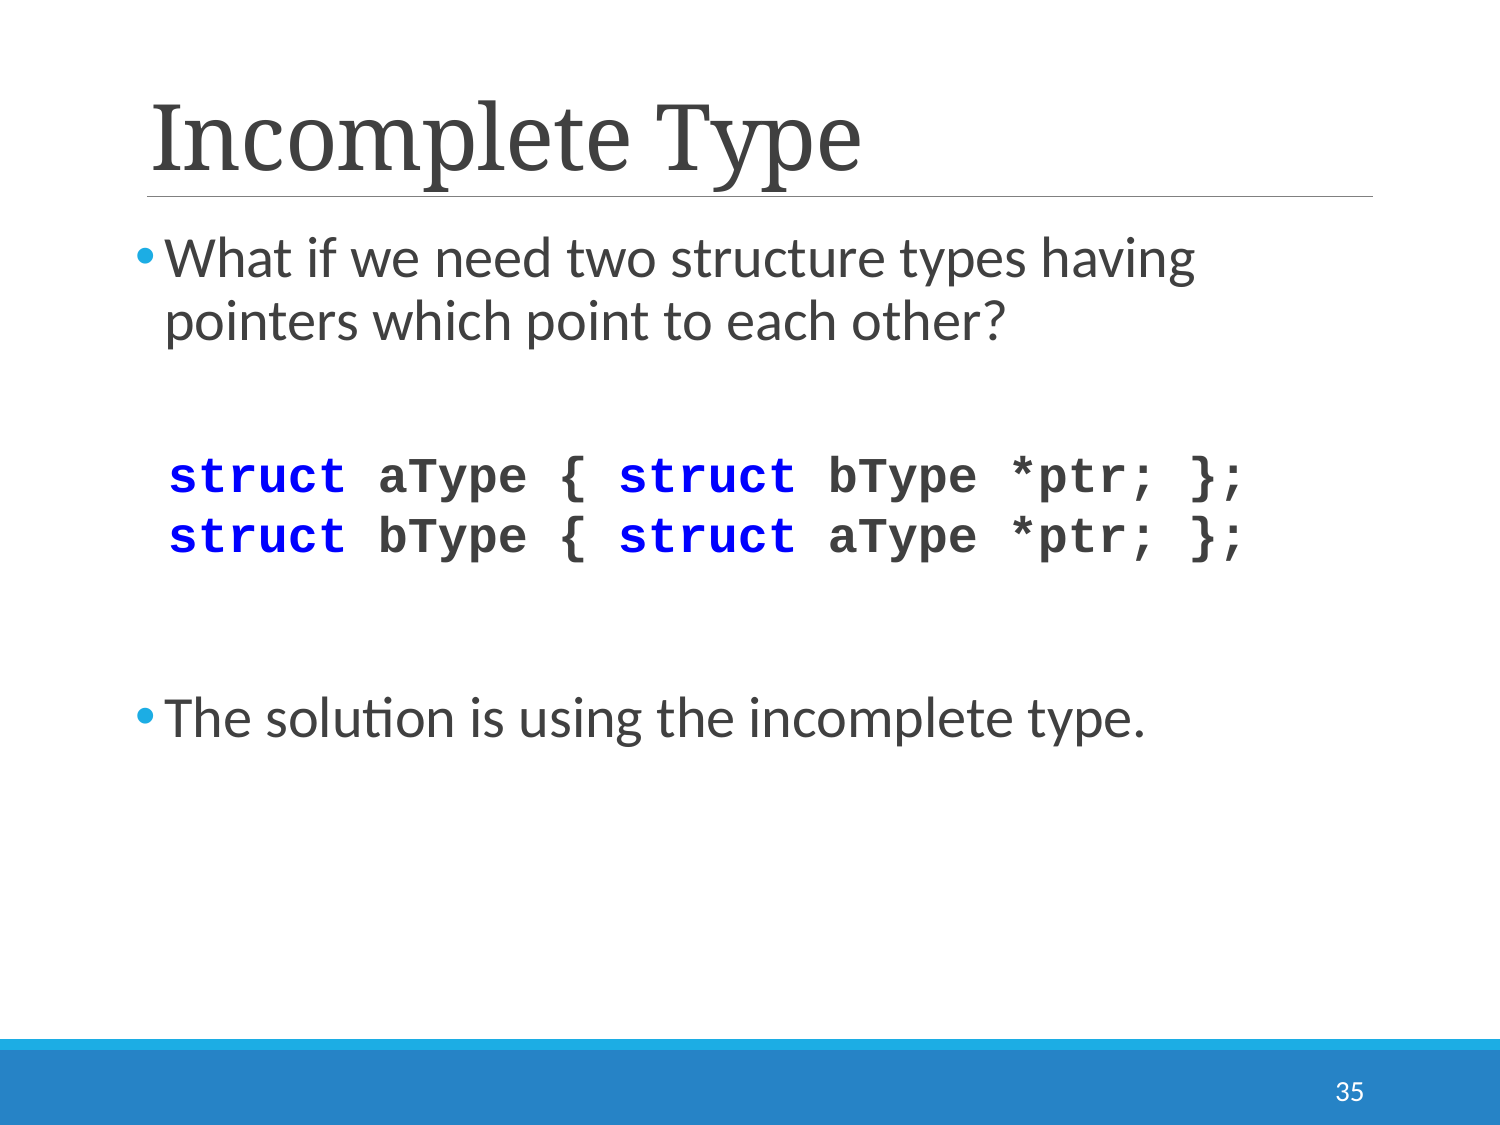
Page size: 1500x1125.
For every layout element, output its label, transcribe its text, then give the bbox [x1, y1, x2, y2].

slide_number 35 [1218, 1059, 1380, 1120]
title Incomplete Type [135, 47, 1373, 197]
list What if we need two structure types having pointers which point to each other? struct aType { struct bType *ptr; }; struct bType { struct aType *ptr; }; The solution is using the incomplete type. [135, 219, 1373, 1024]
